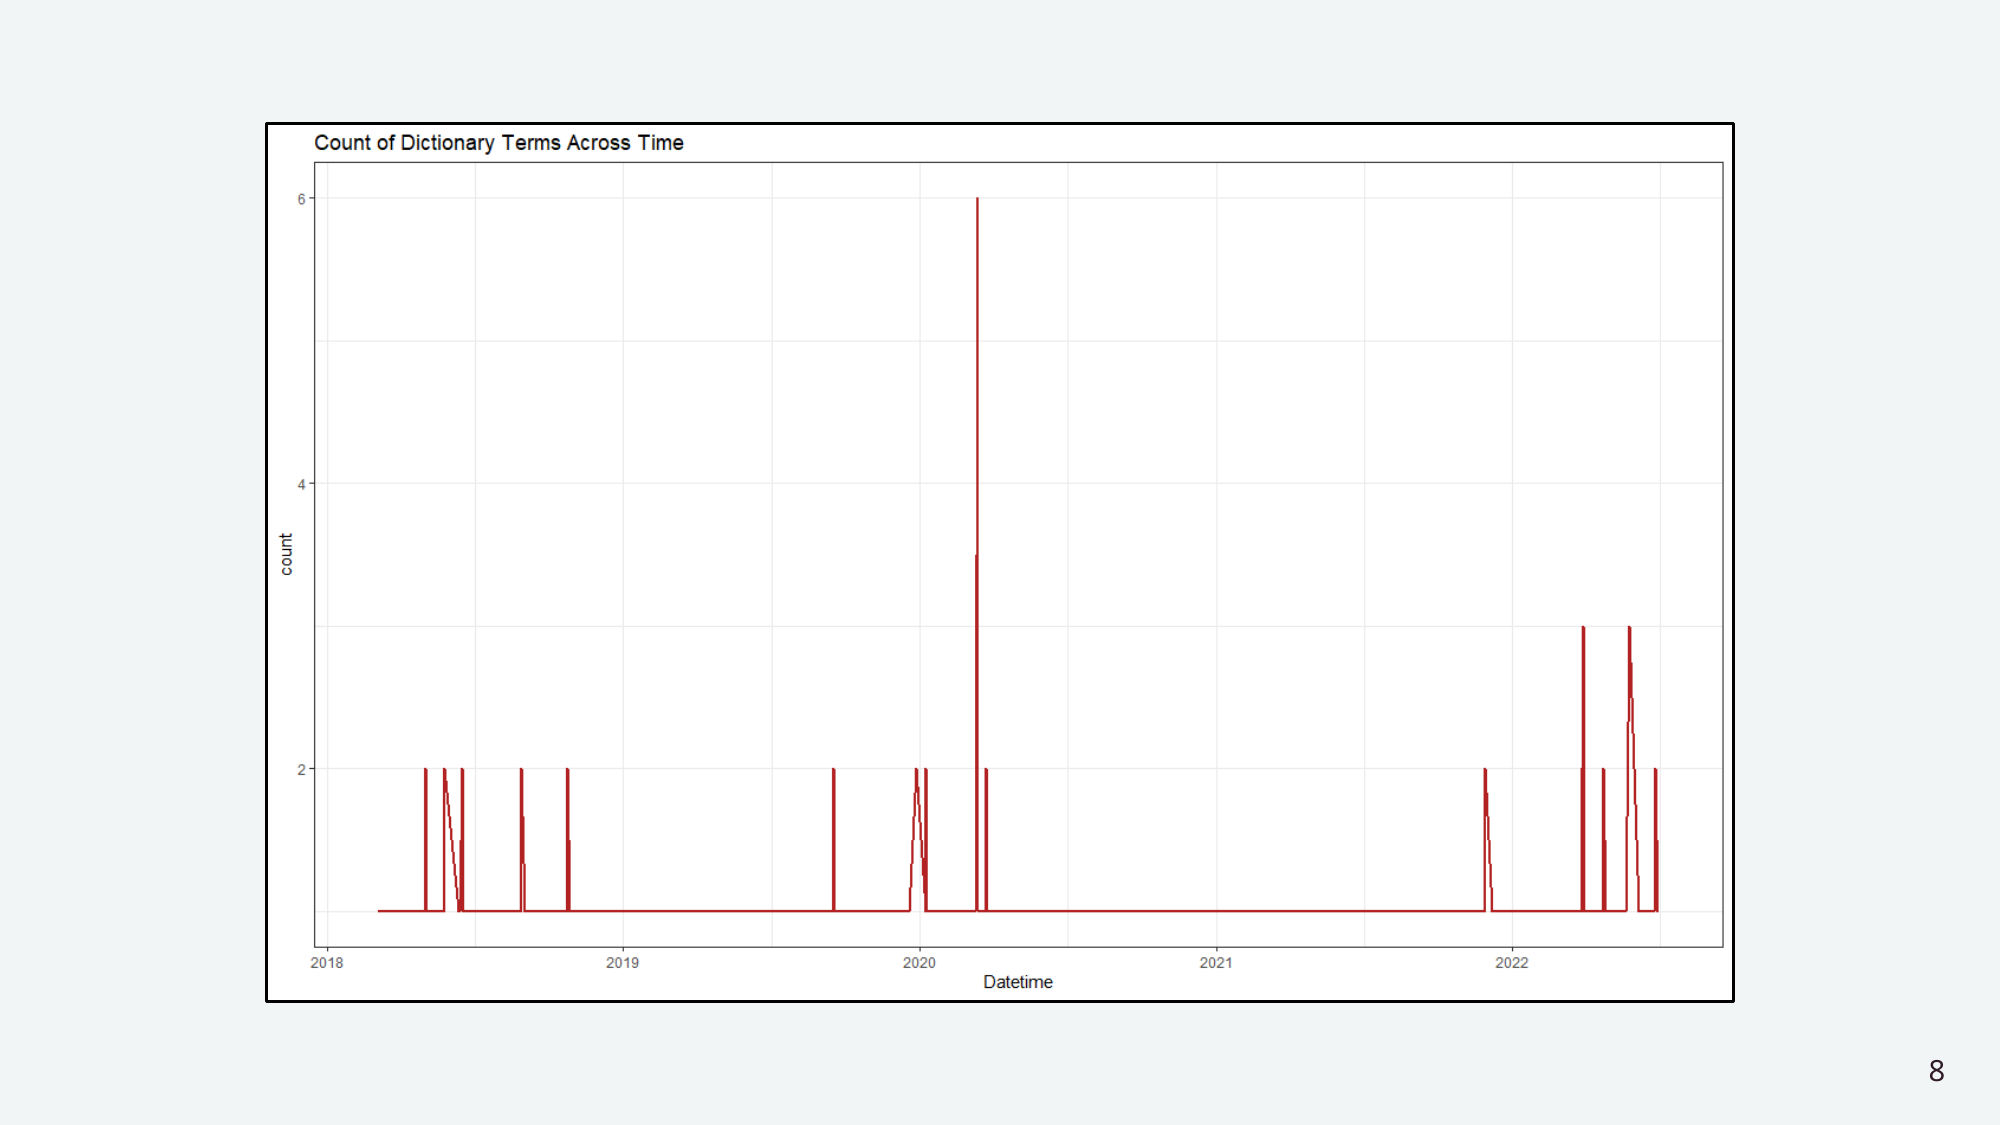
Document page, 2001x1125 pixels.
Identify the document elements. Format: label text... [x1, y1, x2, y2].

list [267, 124, 1733, 1001]
slide_number 8 [1875, 1042, 1961, 1103]
